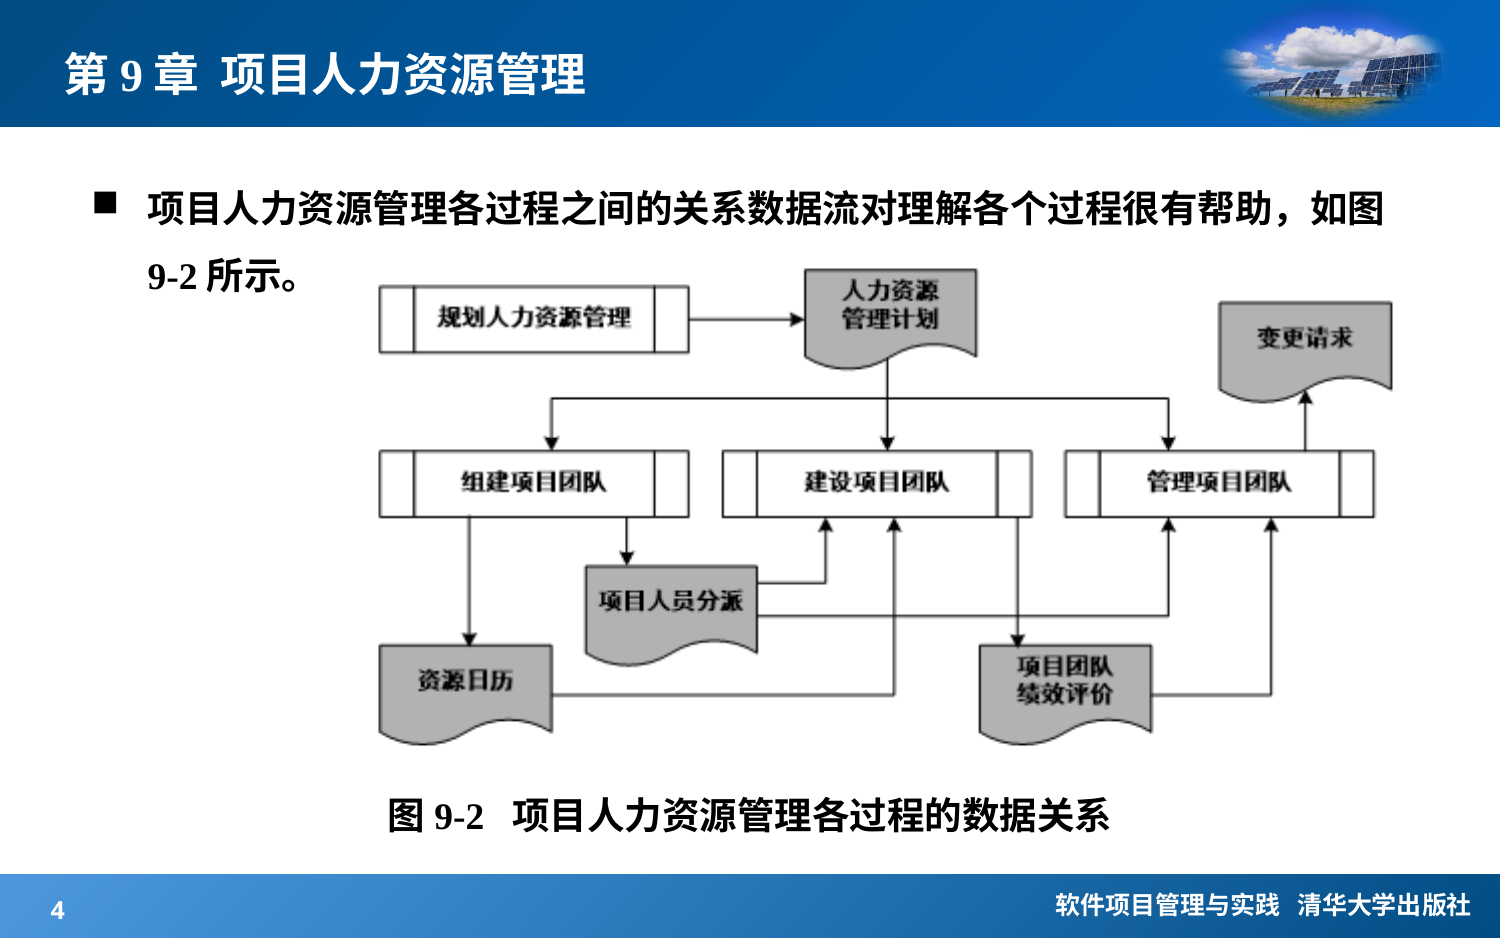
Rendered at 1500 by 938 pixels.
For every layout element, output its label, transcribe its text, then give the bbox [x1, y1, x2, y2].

text_box 项目人力资源管理各过程之间的关系数据流对理解各个过程很有帮助，如图9-2所示。 图9-2 项目人力资源管理各过程的数据关系 [76, 154, 1424, 741]
picture [371, 249, 1410, 758]
title 第9章 项目人力资源管理 [48, 19, 1005, 127]
picture [1233, 6, 1433, 113]
